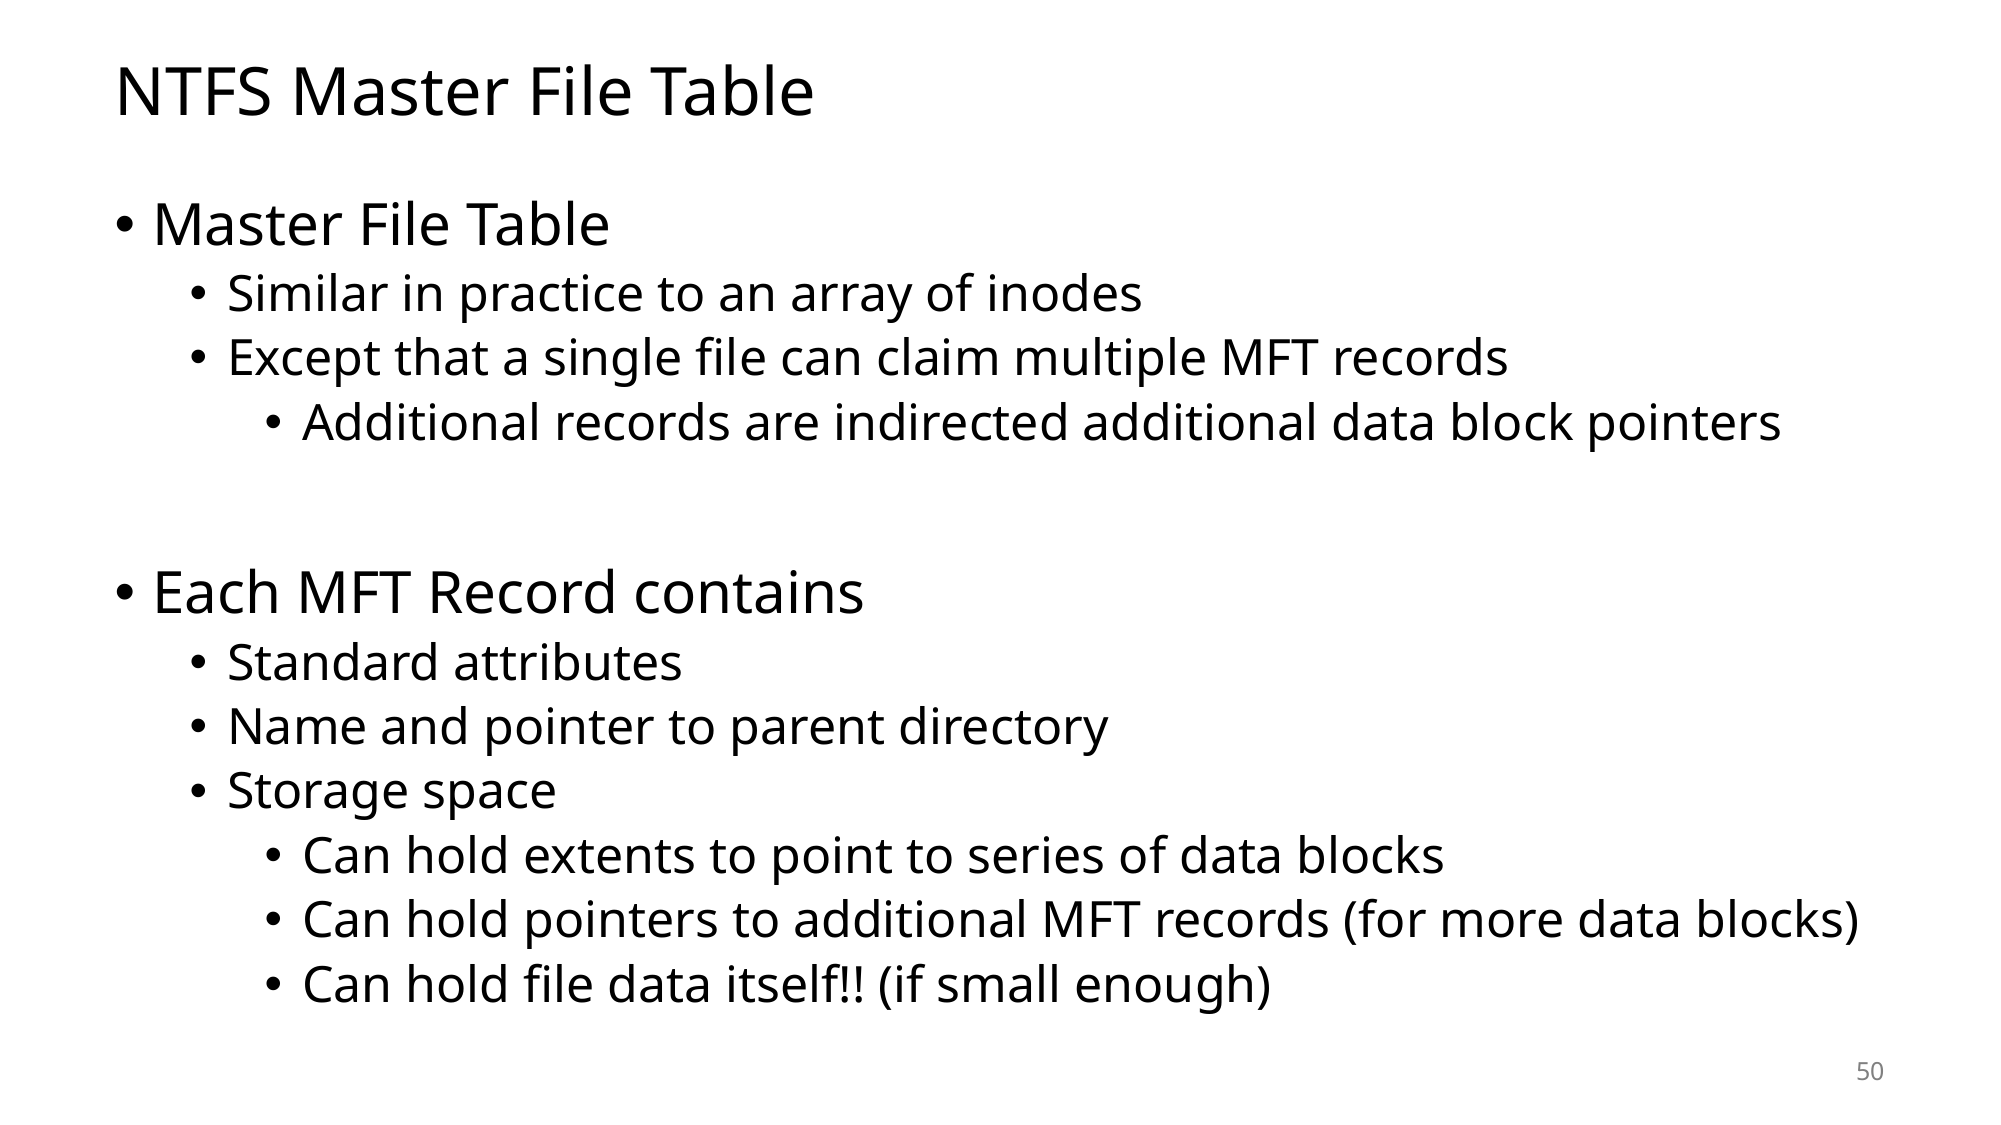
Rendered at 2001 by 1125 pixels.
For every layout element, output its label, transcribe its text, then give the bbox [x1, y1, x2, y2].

list Master File Table Similar in practice to an array of inodes Except that a single file can claim multiple MFT records Additional records are indirected additional data block pointers Each MFT Record contains Standard attributes Name and pointer to parent directory Storage space Can hold extents to point to series of data blocks Can hold pointers to additional MFT records (for more data blocks) Can hold file data itself!! (if small enough) [99, 187, 1900, 1013]
title NTFS Master File Table [99, 37, 1900, 150]
slide_number 50 [1749, 1042, 1900, 1103]
